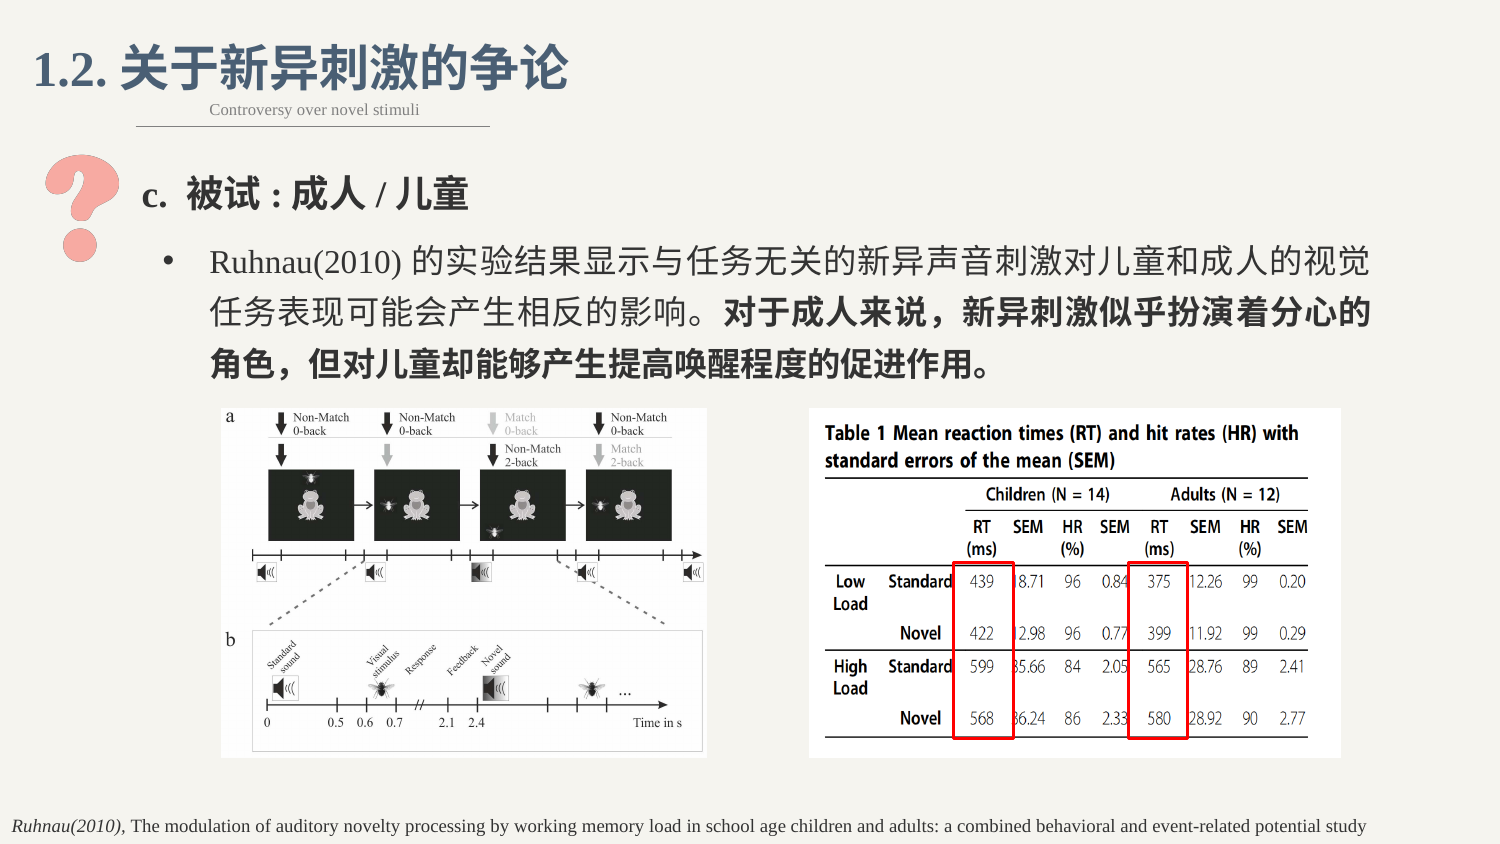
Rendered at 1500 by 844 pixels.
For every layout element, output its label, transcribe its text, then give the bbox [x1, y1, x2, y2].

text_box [17, 29, 666, 128]
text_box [147, 161, 1389, 389]
text_box Ruhnau(2010), The modulation of auditory novelty processing by working memory load in school age children and adults: a combined behavioral and event-related potential study [0, 805, 1385, 844]
picture [221, 407, 707, 758]
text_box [808, 407, 1341, 758]
picture [13, 136, 148, 272]
